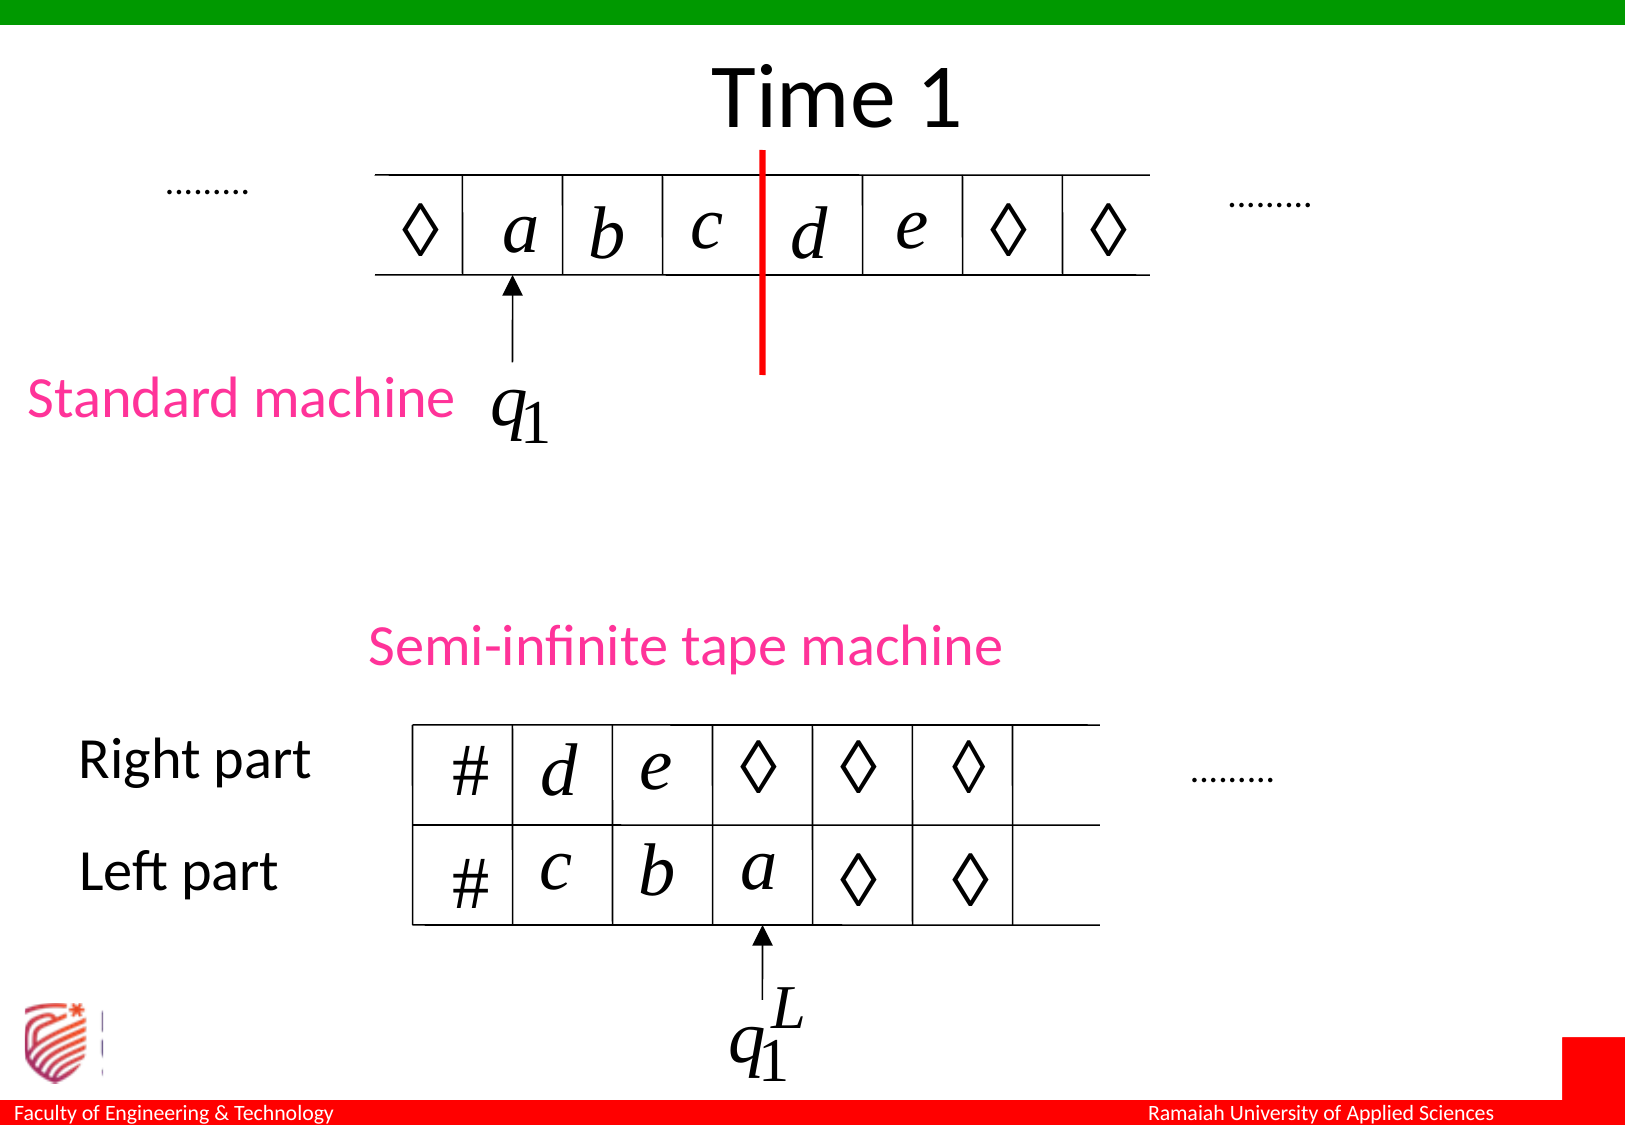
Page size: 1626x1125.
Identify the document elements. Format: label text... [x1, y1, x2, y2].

text_box Standard machine [13, 351, 472, 437]
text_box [737, 737, 780, 799]
text_box Left part [64, 825, 295, 910]
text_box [587, 199, 630, 265]
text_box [637, 837, 680, 903]
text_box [637, 749, 676, 796]
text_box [537, 737, 588, 802]
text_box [537, 849, 577, 896]
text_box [688, 208, 729, 256]
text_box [893, 208, 932, 256]
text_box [1087, 199, 1130, 261]
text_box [449, 737, 492, 801]
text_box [449, 849, 492, 913]
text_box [787, 199, 838, 265]
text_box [949, 849, 992, 911]
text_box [837, 849, 880, 911]
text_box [724, 974, 811, 1086]
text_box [487, 362, 551, 449]
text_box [399, 199, 442, 261]
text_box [987, 199, 1030, 261]
picture [24, 1003, 104, 1084]
text_box Semi-infinite tape machine [353, 600, 1019, 685]
text_box ......... [1175, 737, 1291, 798]
text_box Time 1 [696, 28, 979, 154]
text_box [737, 849, 782, 896]
text_box ......... [1212, 162, 1328, 223]
text_box [752, 924, 773, 973]
text_box Right part [63, 712, 328, 798]
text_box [499, 212, 544, 259]
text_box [837, 737, 880, 799]
text_box ......... [150, 149, 266, 210]
text_box [502, 274, 523, 360]
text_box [949, 737, 988, 799]
